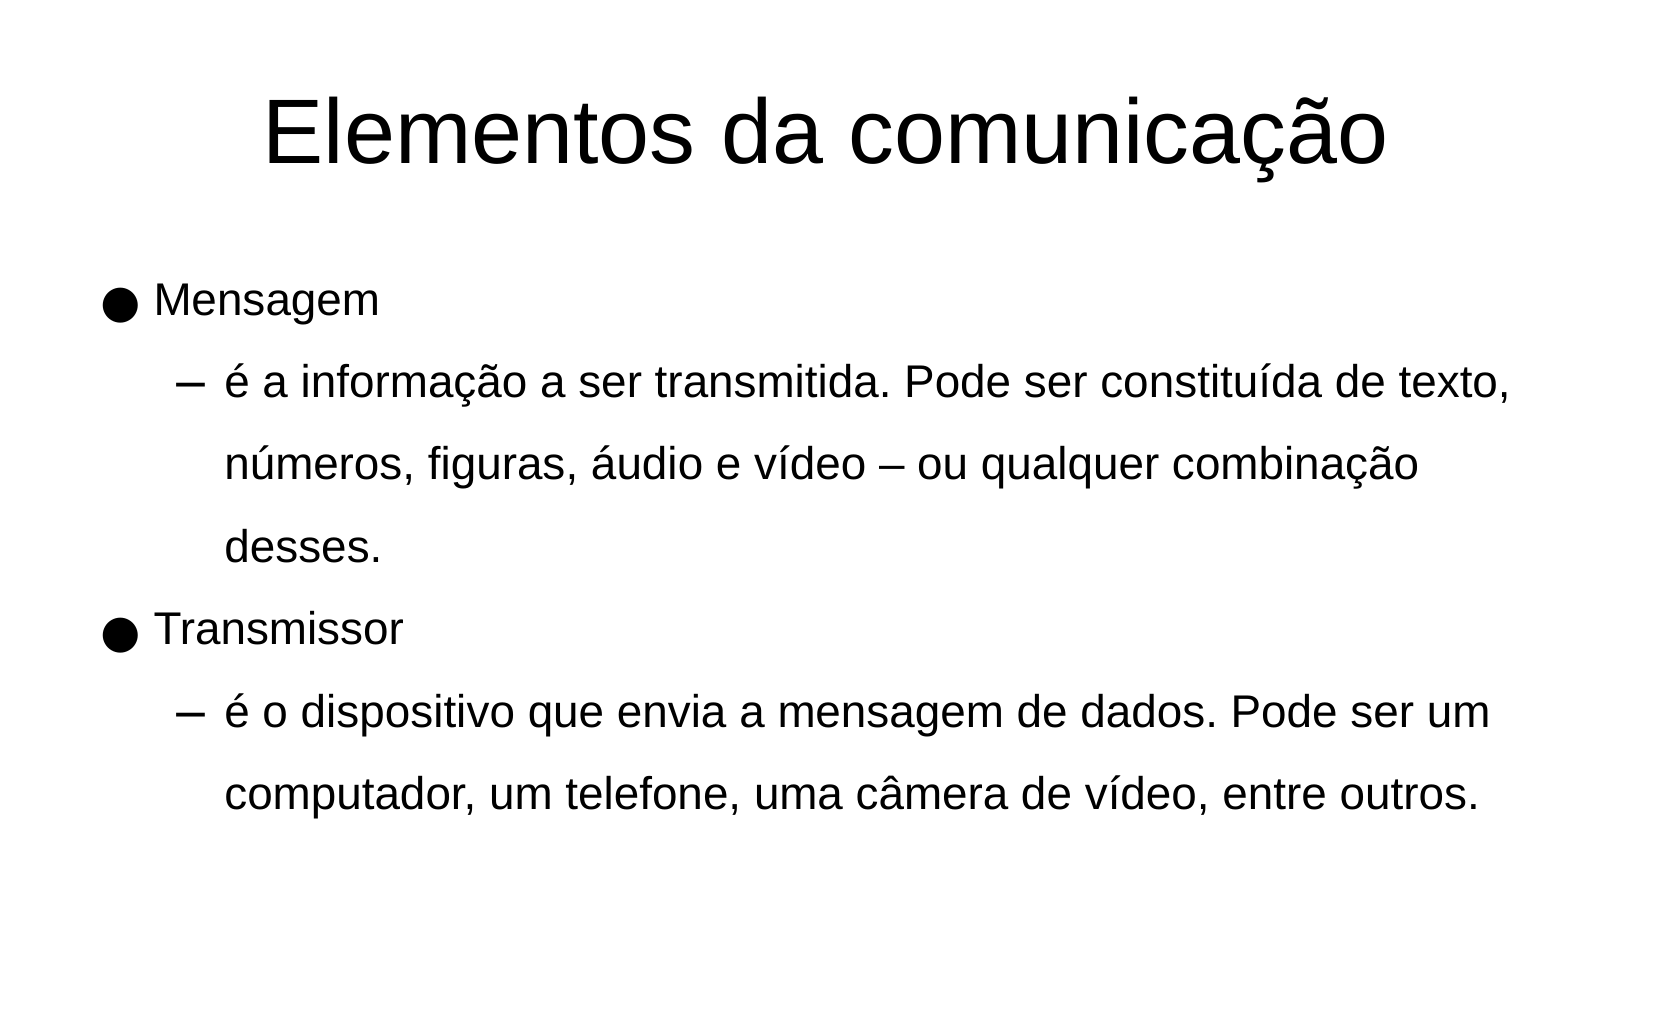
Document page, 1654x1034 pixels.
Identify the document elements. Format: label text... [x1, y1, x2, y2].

text_box Mensagem é a informação a ser transmitida. Pode ser constituída de texto, números, figuras, áudio e vídeo – ou qualquer combinação desses. Transmissor é o dispositivo que envia a mensagem de dados. Pode ser um computador, um telefone, uma câmera de vídeo, entre outros. [82, 241, 1571, 888]
text_box Elementos da comunicação [82, 41, 1571, 214]
